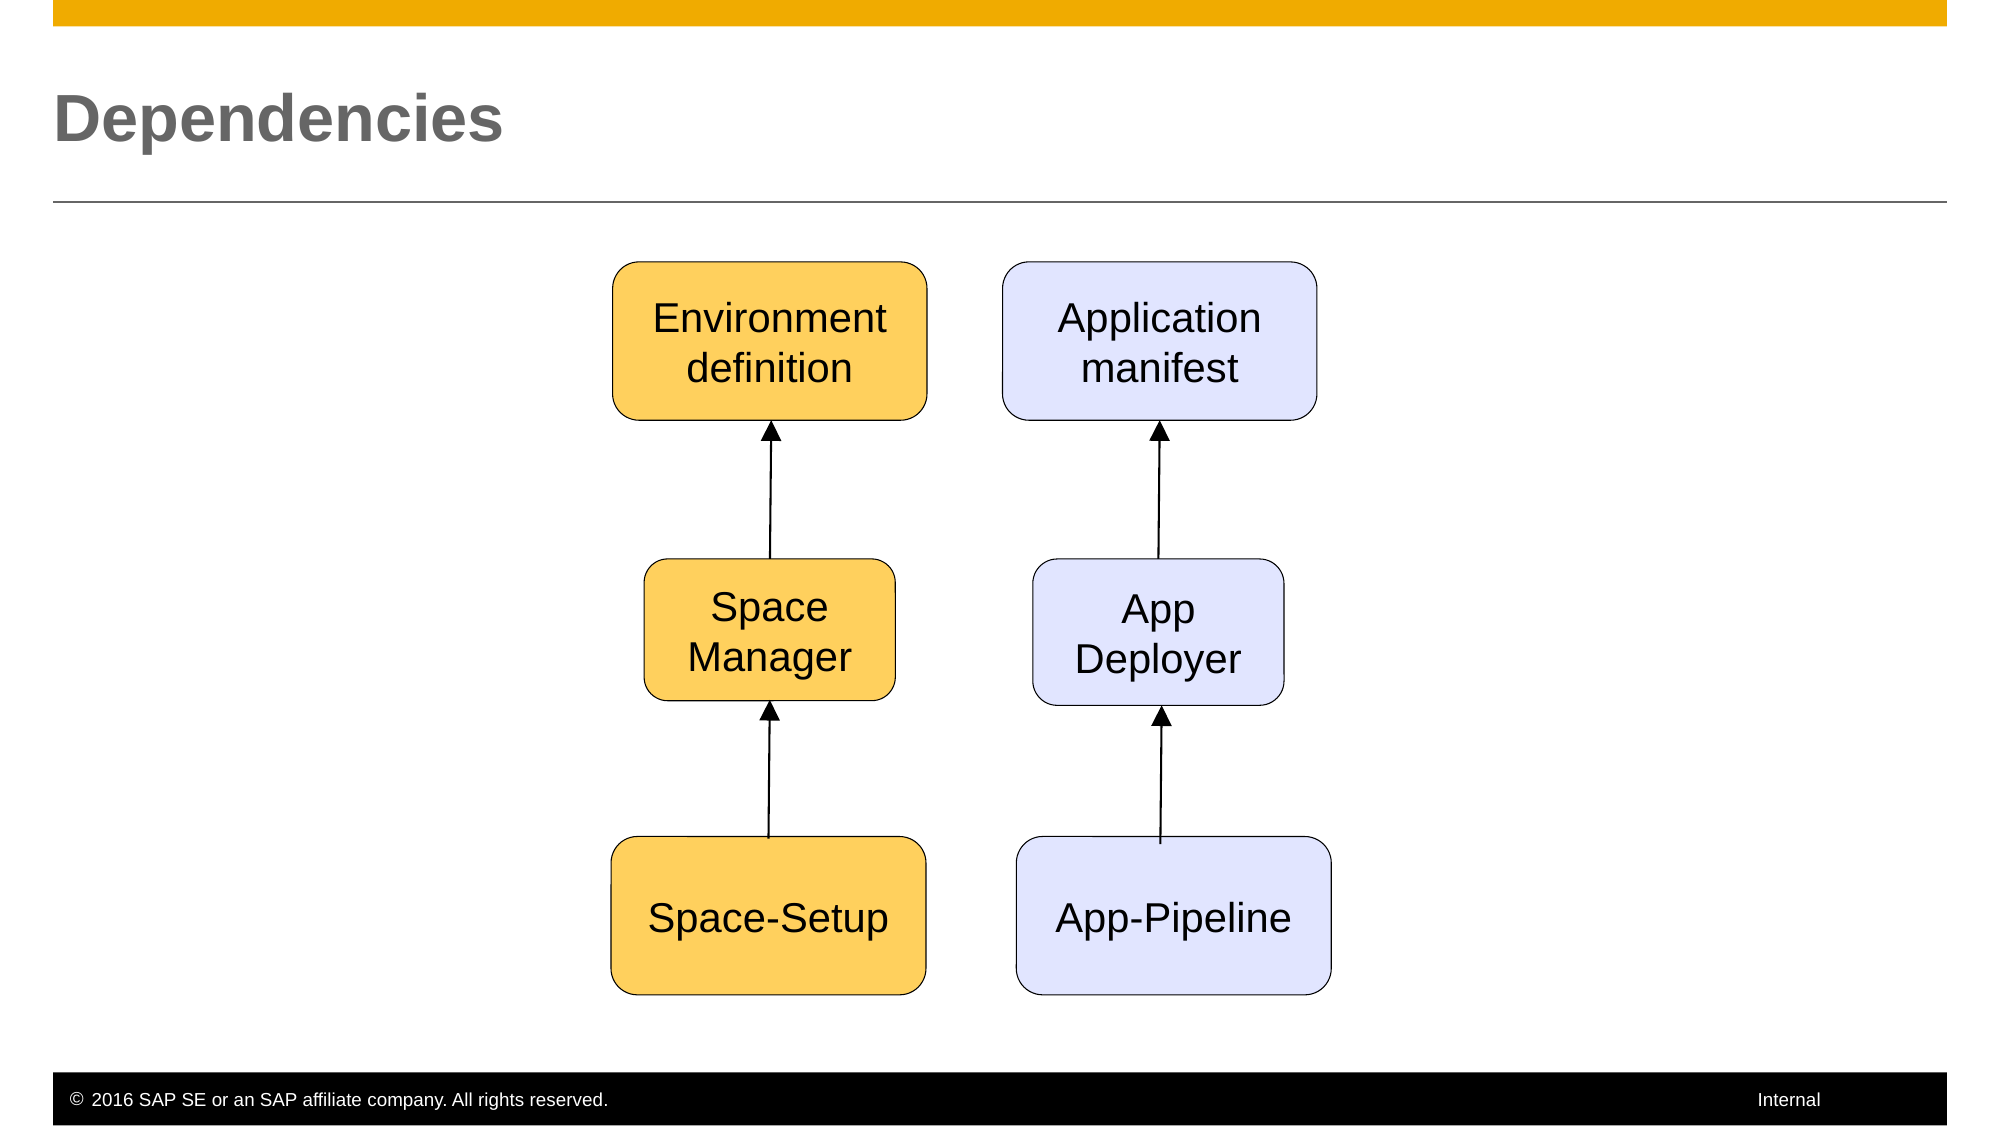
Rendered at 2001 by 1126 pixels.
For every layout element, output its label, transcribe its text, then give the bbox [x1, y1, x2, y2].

title Dependencies [53, 53, 1947, 178]
text_box App-Pipeline [1016, 836, 1332, 995]
text_box Environment definition [612, 261, 927, 421]
text_box Application manifest [1002, 261, 1317, 421]
text_box App Deployer [1032, 558, 1285, 706]
text_box Space-Setup [610, 836, 926, 995]
text_box Space Manager [644, 558, 896, 701]
